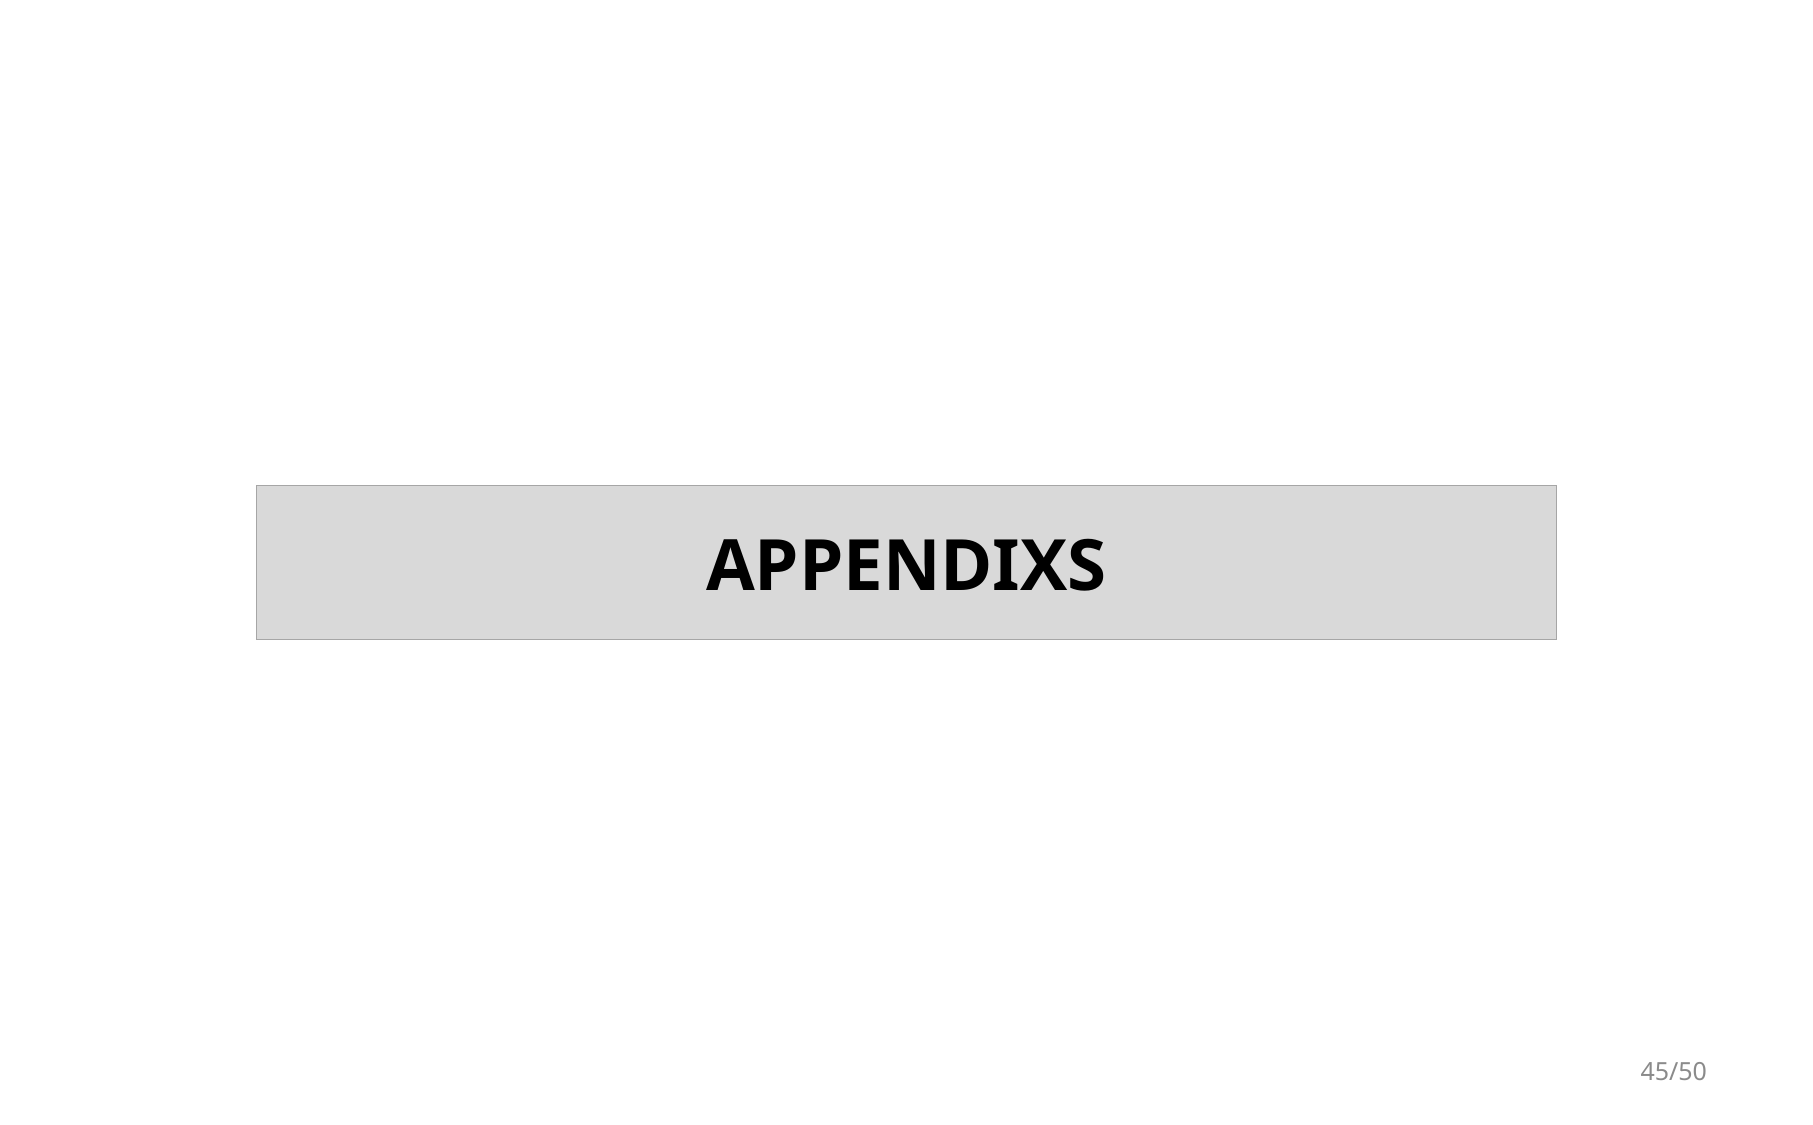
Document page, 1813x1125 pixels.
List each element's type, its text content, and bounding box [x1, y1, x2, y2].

slide_number 45/50 [1298, 1042, 1722, 1103]
text_box Appendixs [256, 485, 1557, 640]
